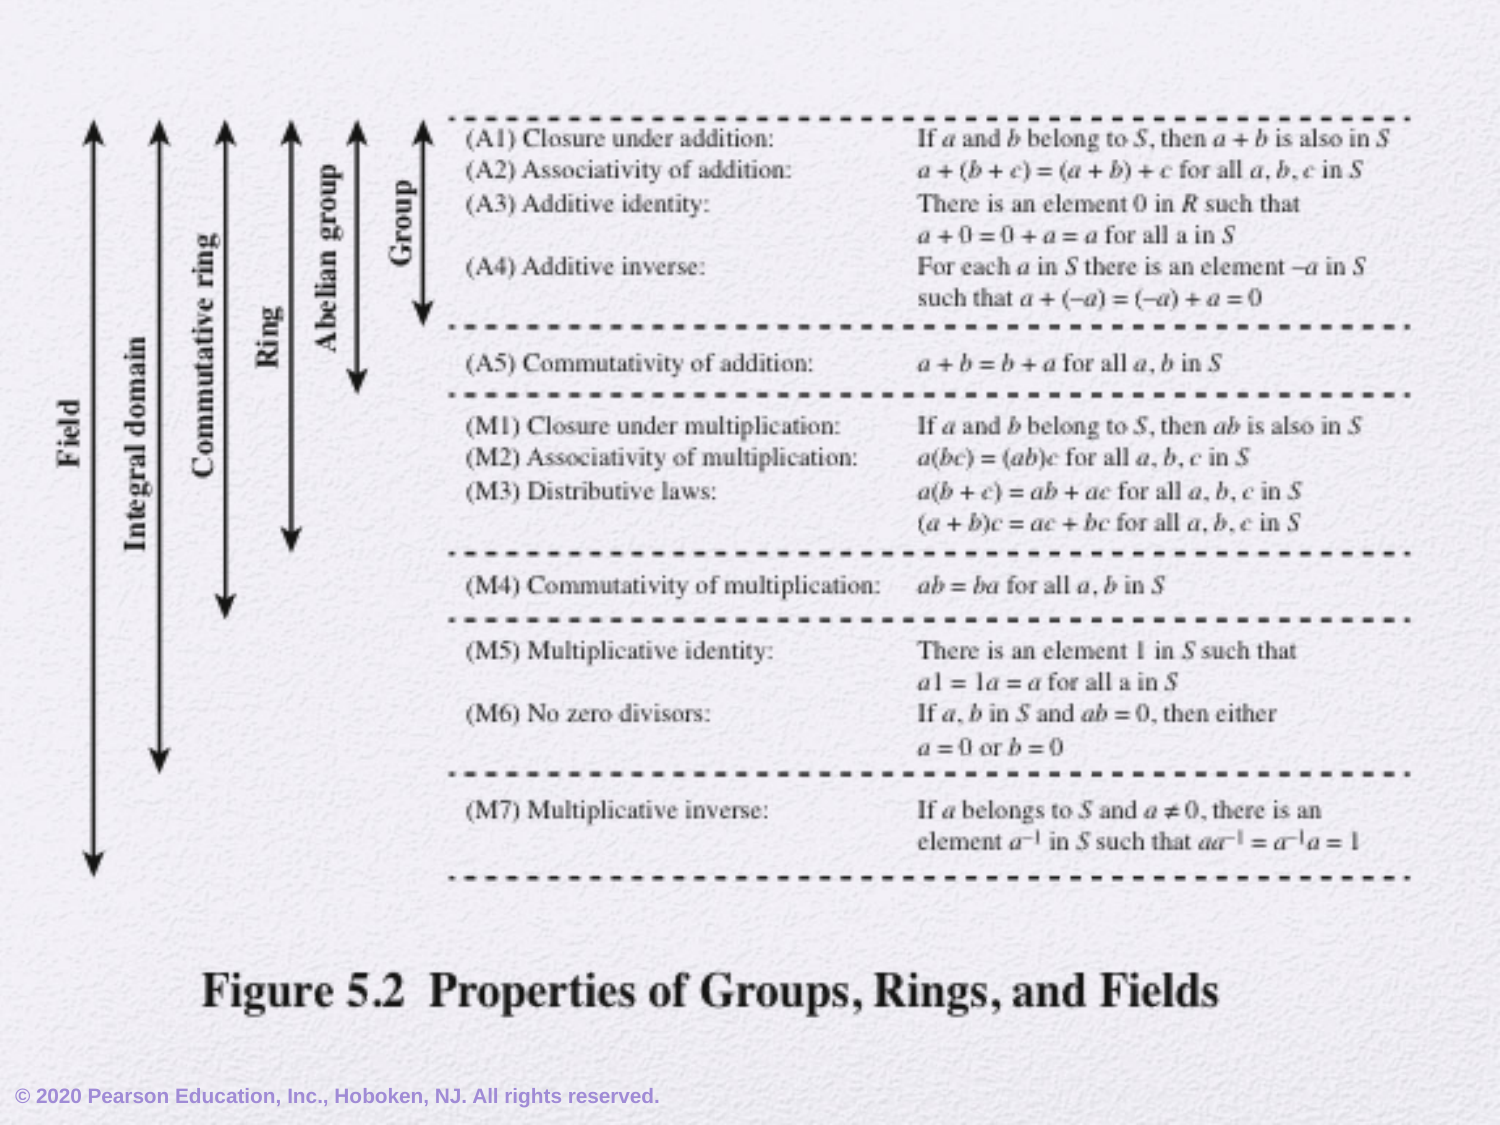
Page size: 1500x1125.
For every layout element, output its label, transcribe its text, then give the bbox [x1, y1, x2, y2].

picture [0, 0, 1500, 1125]
footer © 2020 Pearson Education, Inc., Hoboken, NJ. All rights reserved. [0, 1080, 800, 1125]
